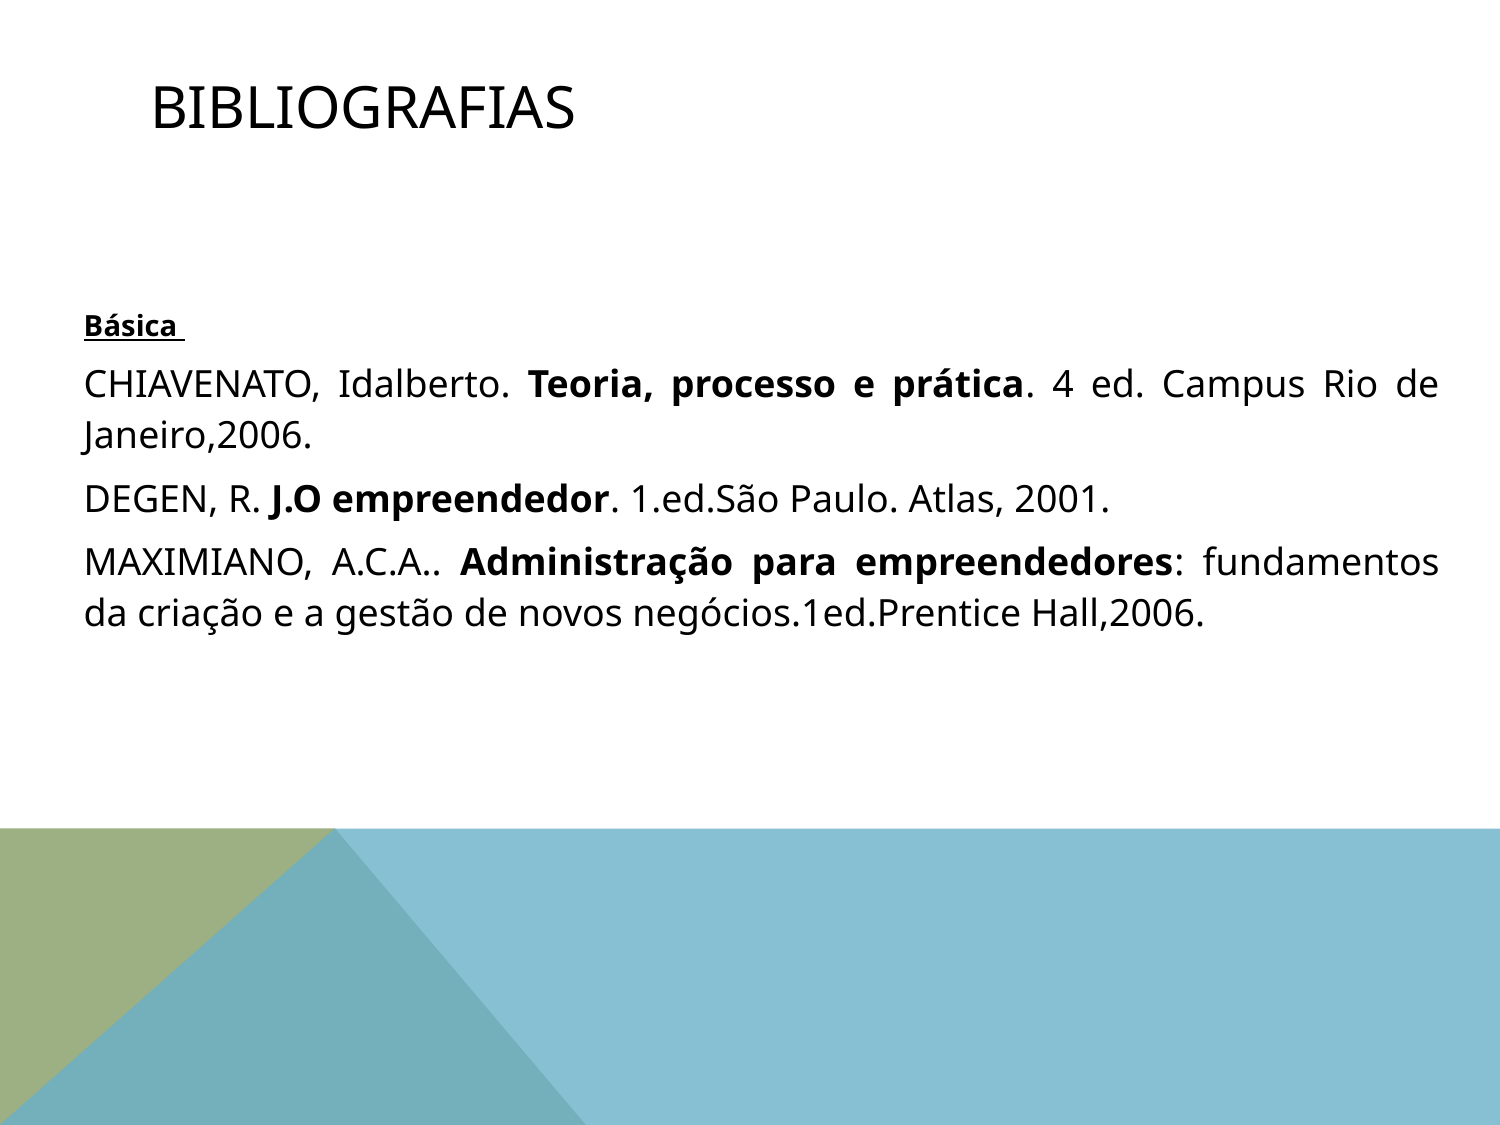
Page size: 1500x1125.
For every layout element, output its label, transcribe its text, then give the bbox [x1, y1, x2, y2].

table_header Básica CHIAVENATO, Idalberto. Teoria, processo e prática. 4 ed. Campus Rio de Janeiro,2006. DEGEN, R. J.O empreendedor. 1.ed.São Paulo. Atlas, 2001. MAXIMIANO, A.C.A.. Administração para empreendedores: fundamentos da criação e a gestão de novos negócios.1ed.Prentice Hall,2006. [78, 197, 1446, 810]
title Bibliografias [135, 60, 1369, 150]
